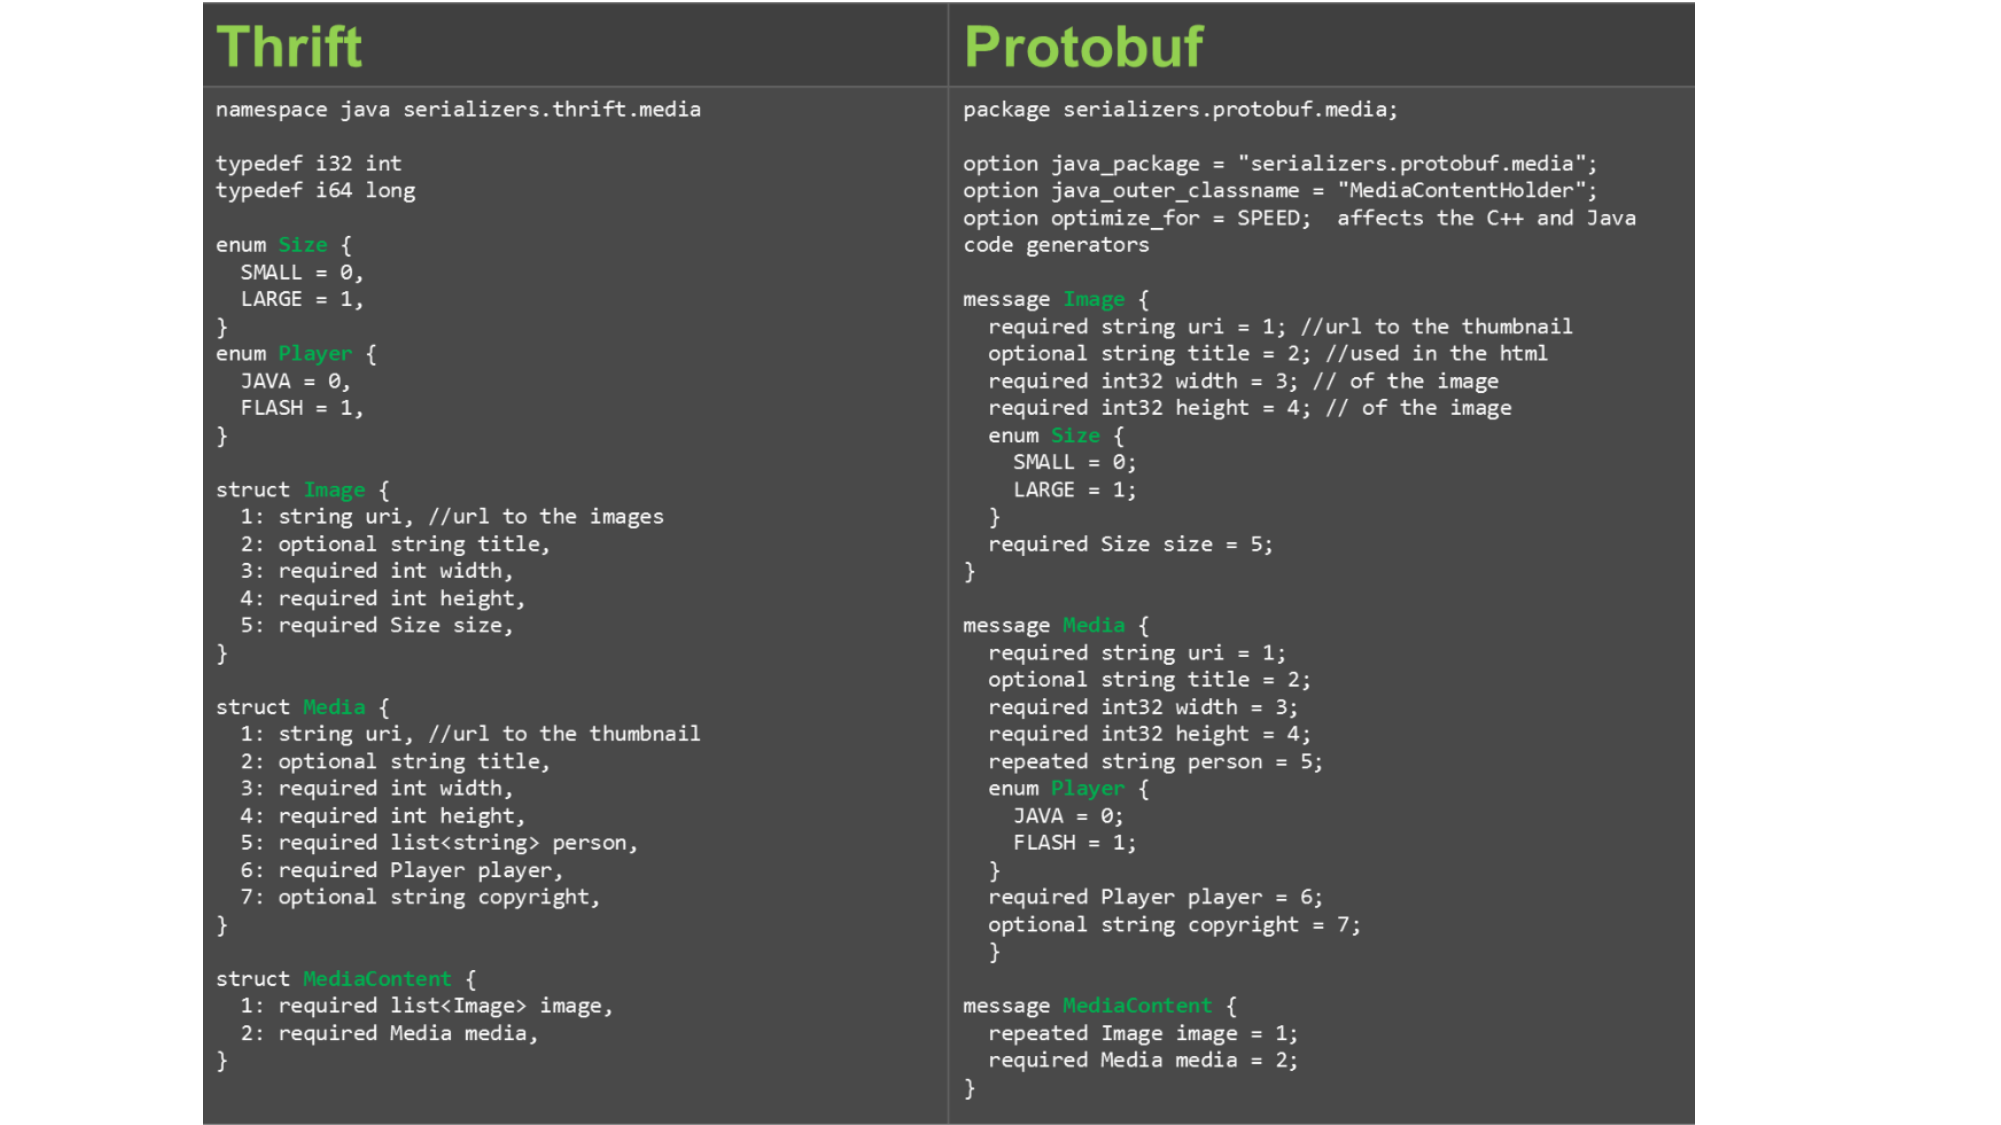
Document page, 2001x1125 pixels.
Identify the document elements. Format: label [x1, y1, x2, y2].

picture [203, 2, 1695, 1125]
